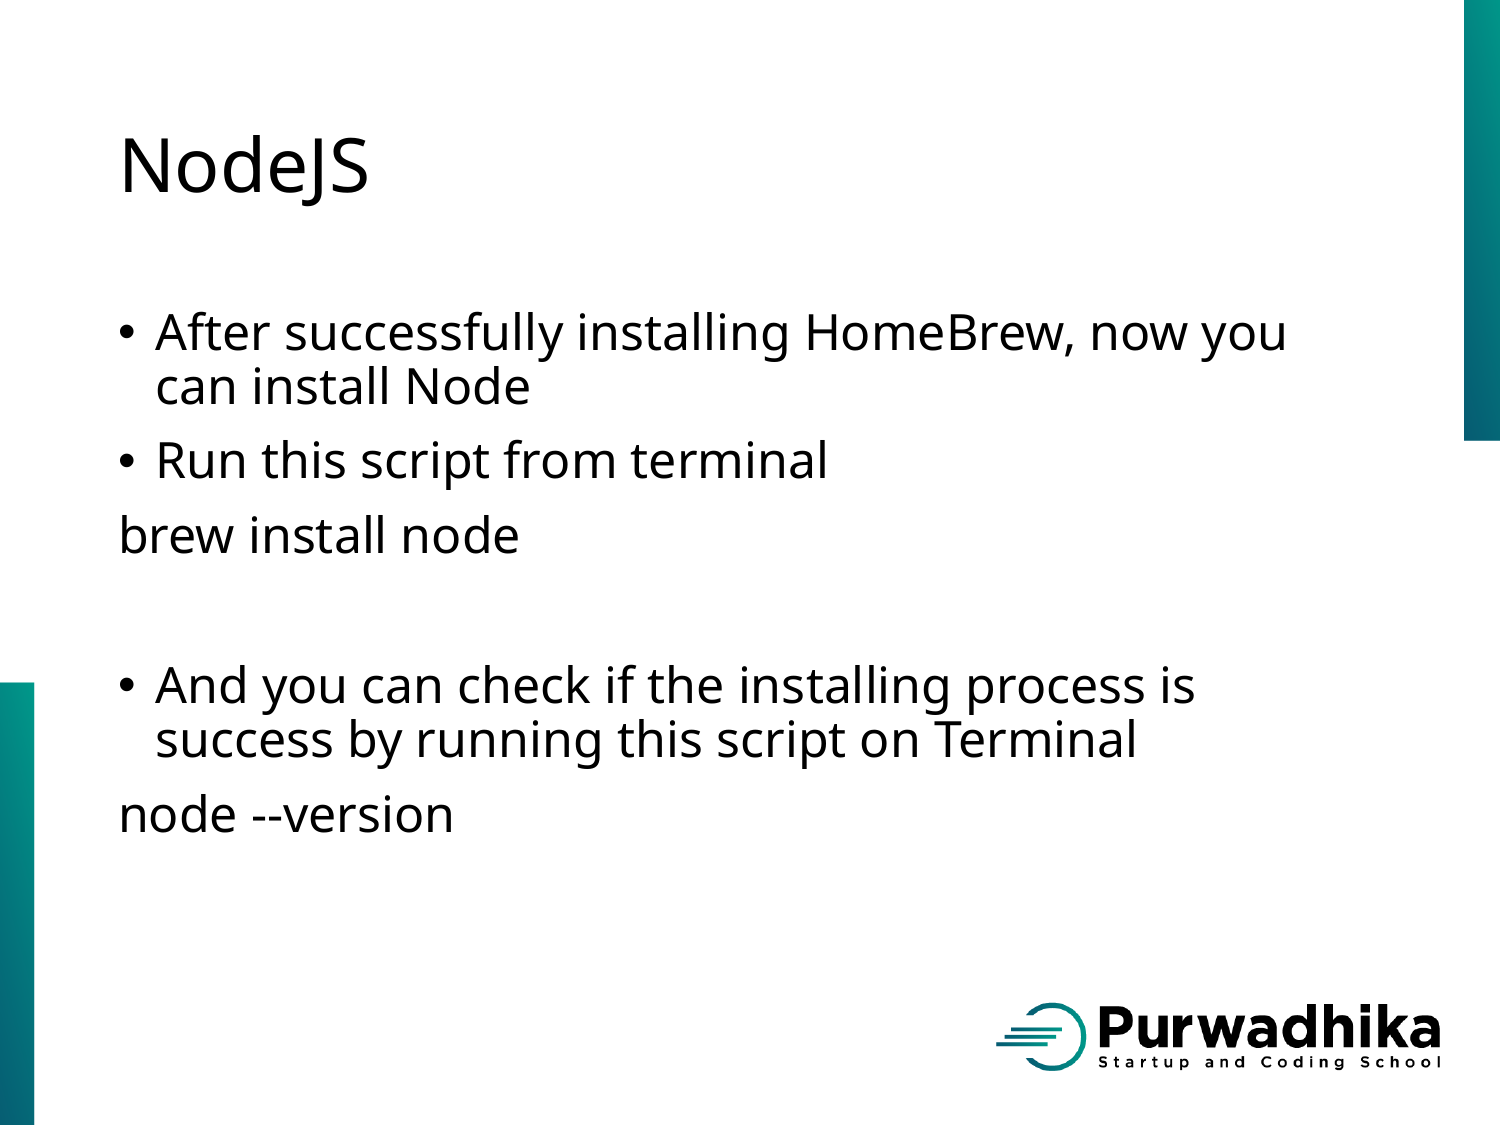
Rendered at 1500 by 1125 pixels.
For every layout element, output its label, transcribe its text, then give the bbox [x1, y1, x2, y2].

picture [0, 0, 1500, 1125]
list After successfully installing HomeBrew, now you can install Node Run this script from terminal brew install node And you can check if the installing process is success by running this script on Terminal node --version [103, 299, 1397, 984]
title NodeJS [103, 59, 1397, 278]
